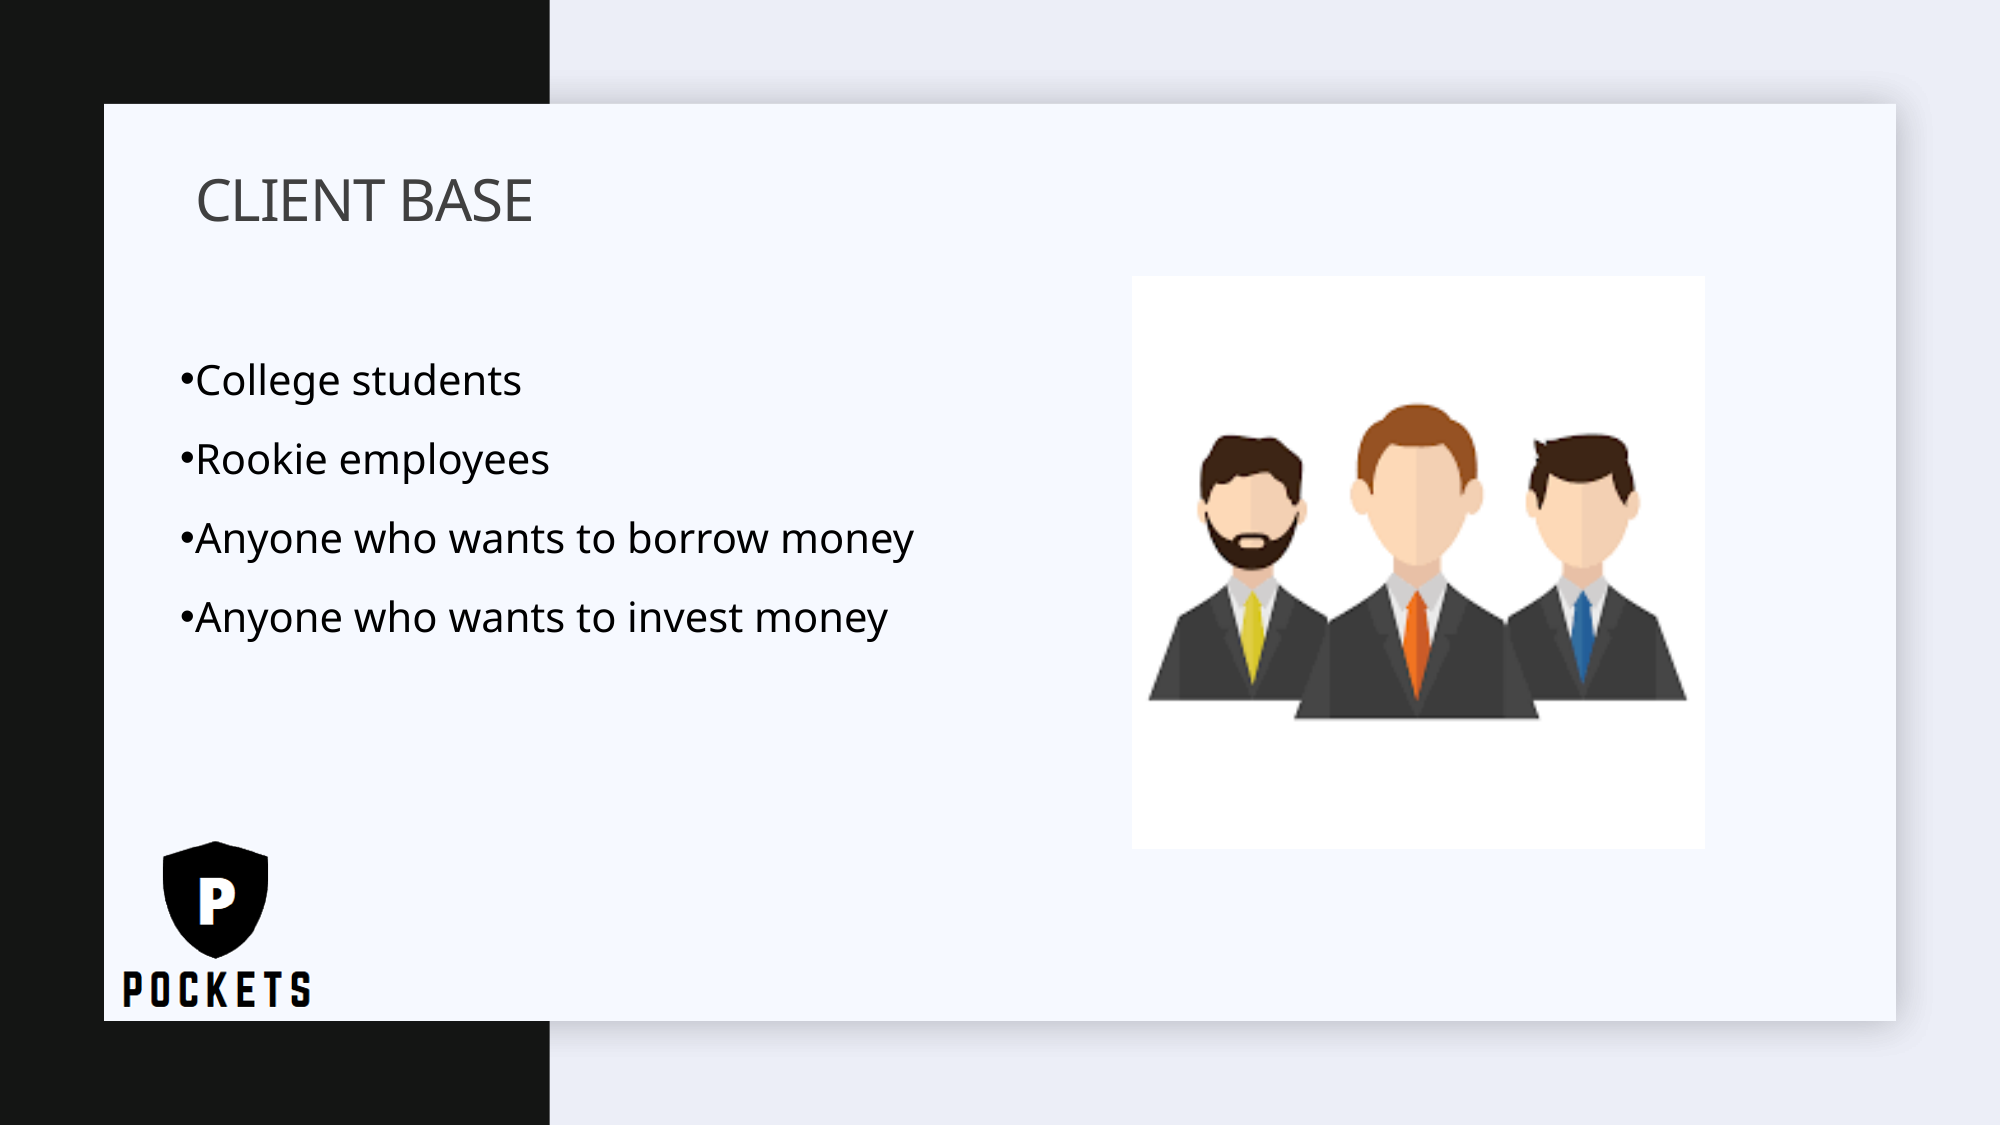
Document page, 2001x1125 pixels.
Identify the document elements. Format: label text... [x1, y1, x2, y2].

list College students Rookie employees Anyone who wants to borrow money Anyone who wants to invest money [180, 345, 1830, 963]
title Client base [180, 154, 1830, 251]
picture [108, 816, 336, 1021]
picture [1132, 276, 1705, 849]
